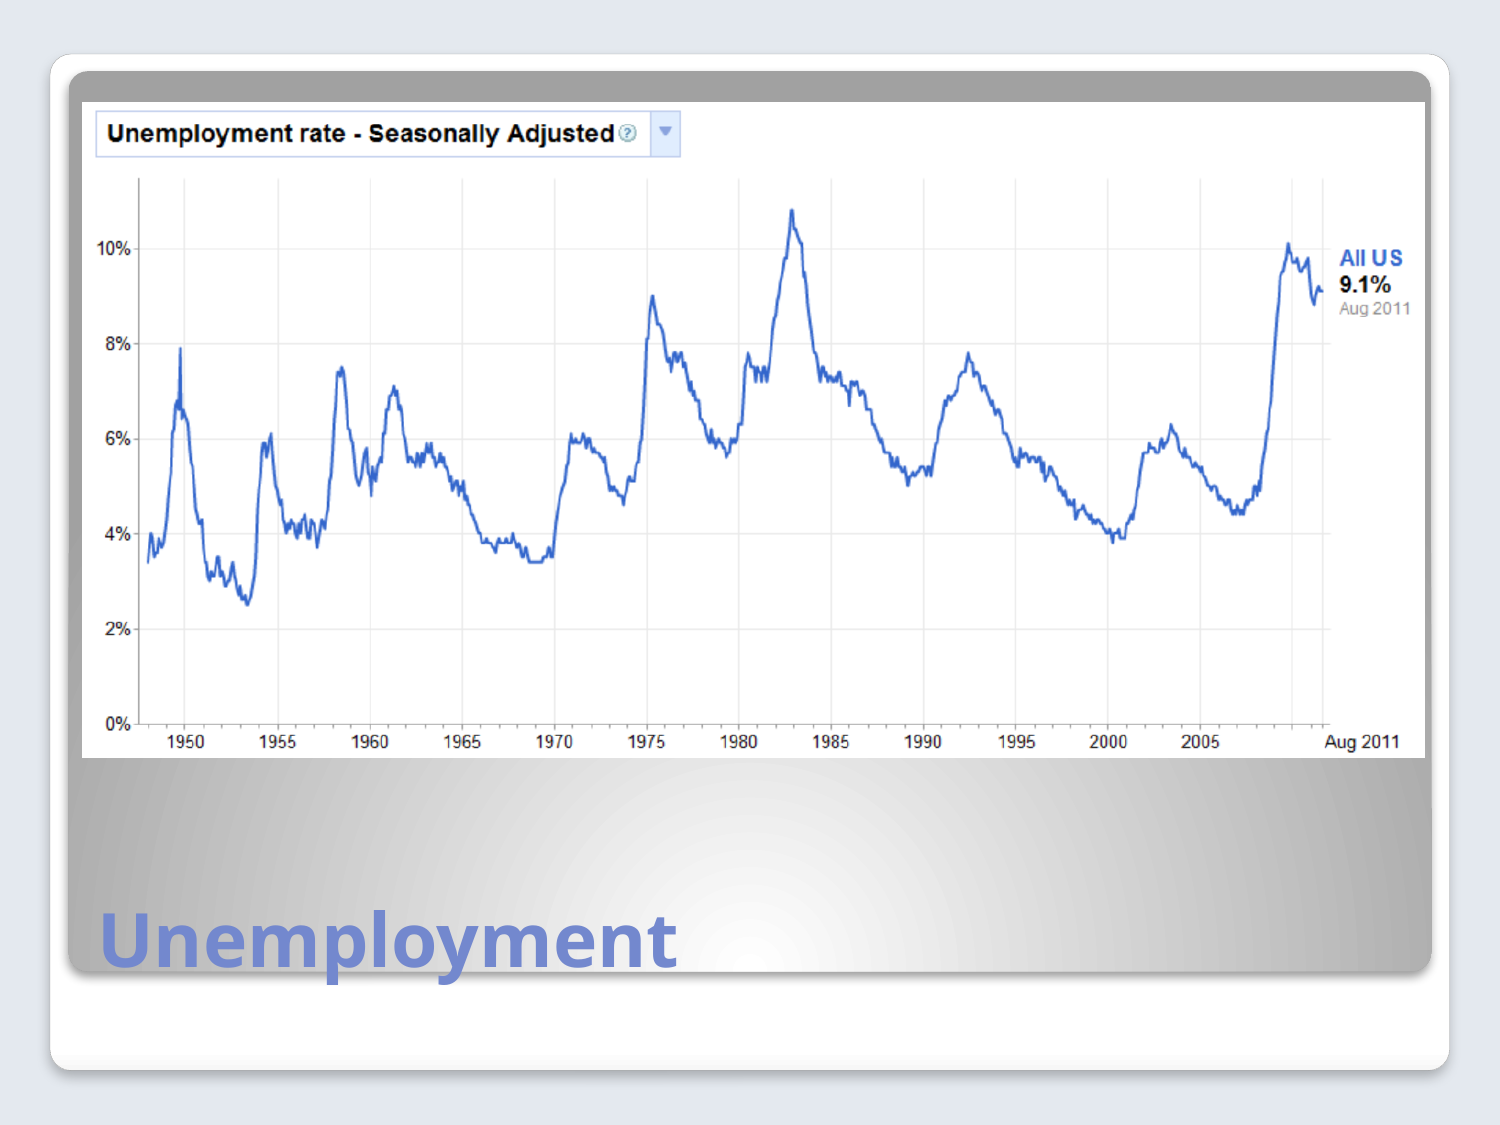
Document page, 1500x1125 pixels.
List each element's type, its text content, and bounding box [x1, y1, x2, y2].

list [82, 102, 1426, 759]
title Unemployment [82, 817, 1425, 990]
